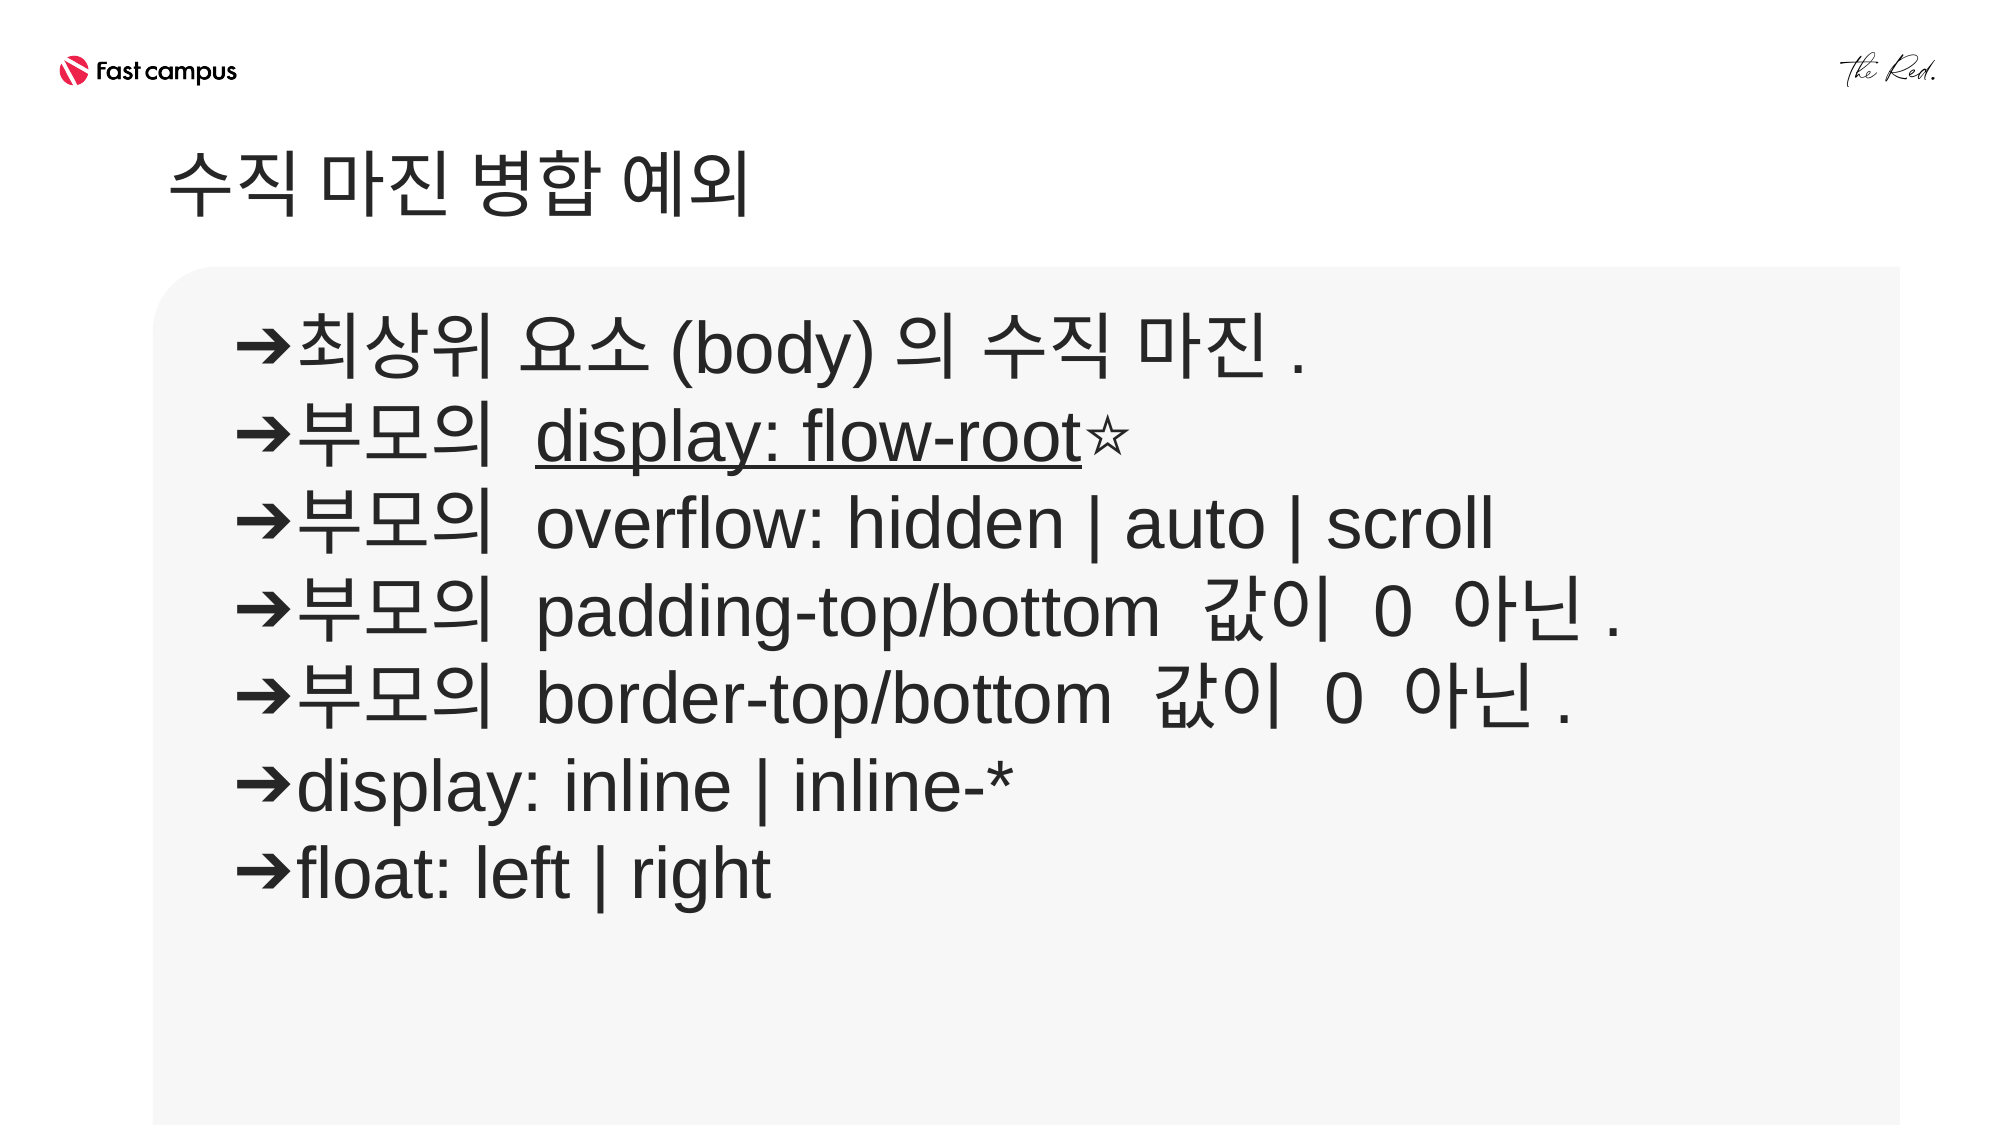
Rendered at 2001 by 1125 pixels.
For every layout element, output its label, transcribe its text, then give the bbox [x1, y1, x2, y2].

list 수직 마진 병합 예외 [153, 131, 2000, 232]
list 최상위 요소(body)의 수직 마진. 부모의 display: flow-root⭐ 부모의 overflow: hidden | auto | scroll 부모의 padding-top/bottom 값이 0 아닌. 부모의 border-top/bottom 값이 0 아닌. display: inline | inline-* float: left | right [206, 293, 1900, 488]
picture [1840, 52, 1935, 87]
picture [57, 53, 239, 88]
